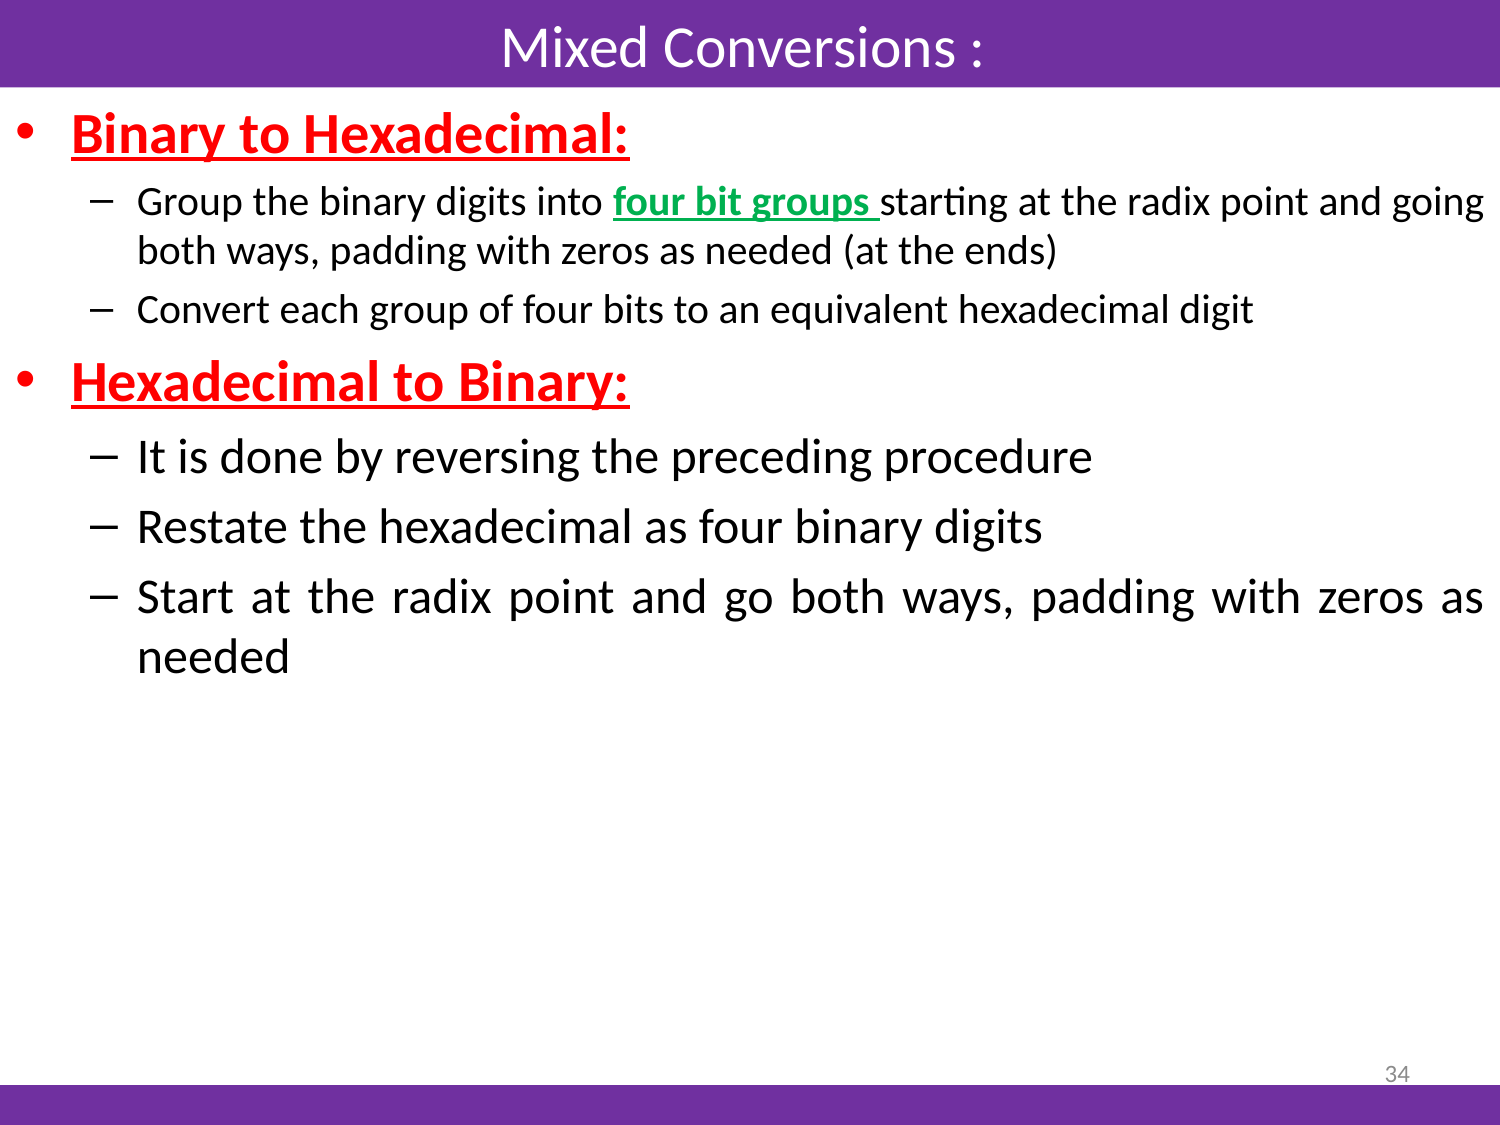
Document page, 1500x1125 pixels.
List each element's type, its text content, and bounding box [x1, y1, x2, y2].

list Binary to Hexadecimal: Group the binary digits into four bit groups starting at the radix point and going both ways, padding with zeros as needed (at the ends) Convert each group of four bits to an equivalent hexadecimal digit Hexadecimal to Binary: It is done by reversing the preceding procedure Restate the hexadecimal as four binary digits Start at the radix point and go both ways, padding with zeros as needed [0, 87, 1500, 1125]
title Mixed Conversions : [0, 0, 1500, 87]
